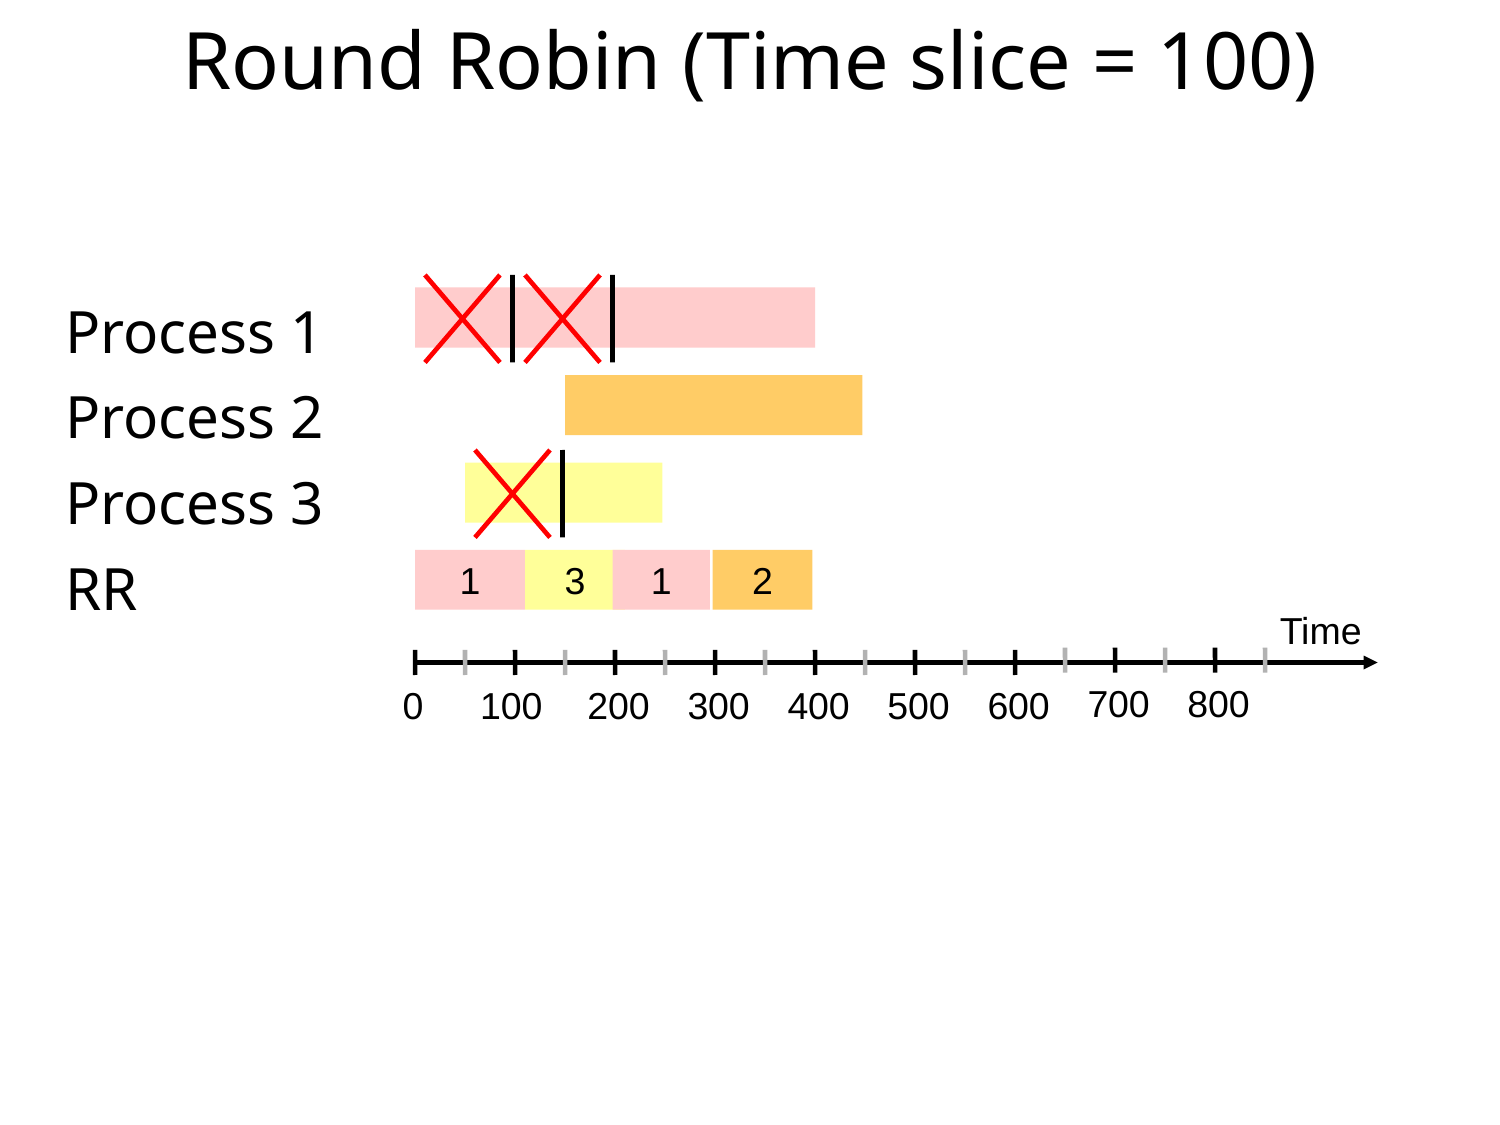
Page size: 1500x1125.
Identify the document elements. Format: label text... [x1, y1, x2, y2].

title Round Robin (Time slice = 100) [50, 0, 1450, 128]
list Process 1 Process 2 Process 3 RR [50, 287, 1450, 1014]
